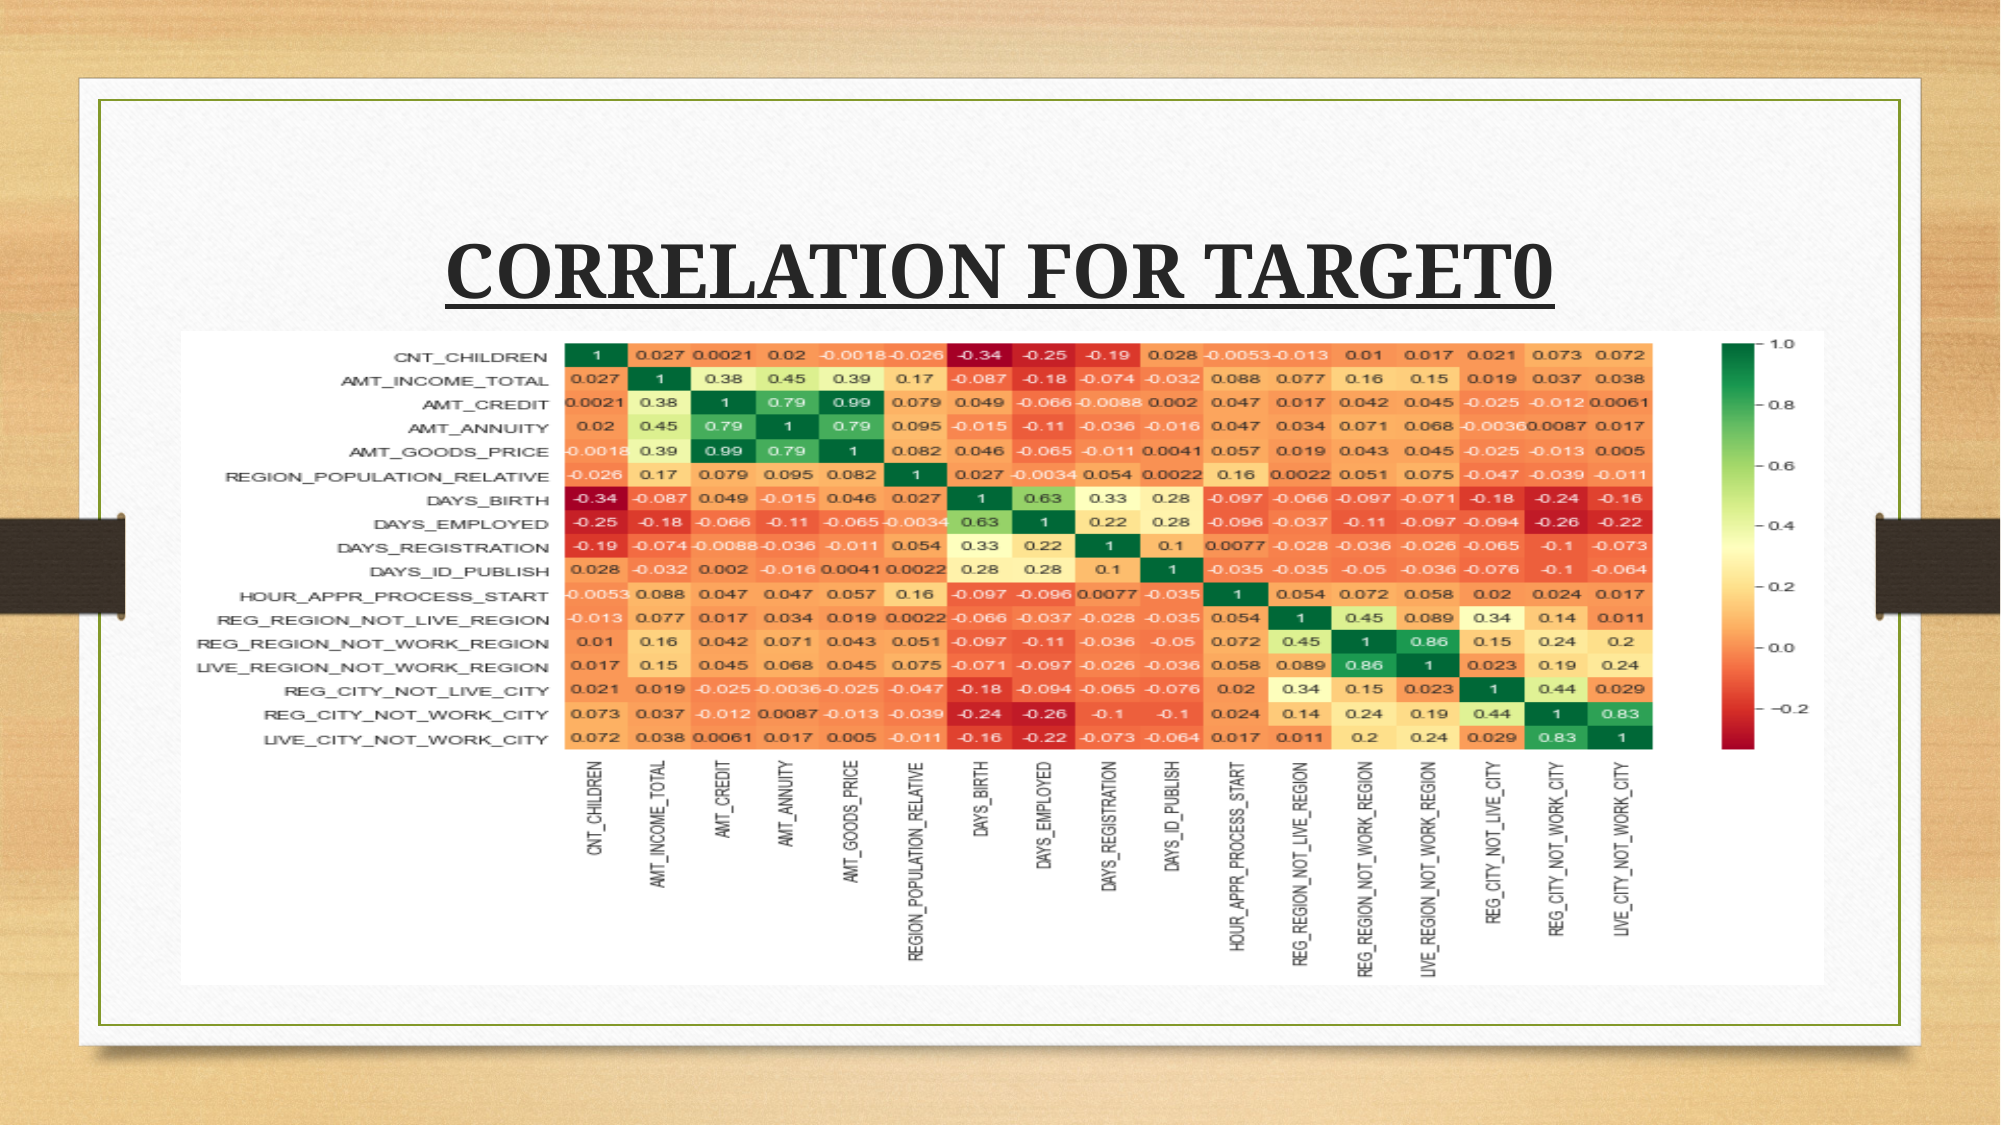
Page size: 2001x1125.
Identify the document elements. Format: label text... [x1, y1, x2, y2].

title CORRELATION FOR TARGET0 [212, 161, 1788, 331]
picture [0, 0, 2001, 1125]
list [181, 331, 1824, 986]
